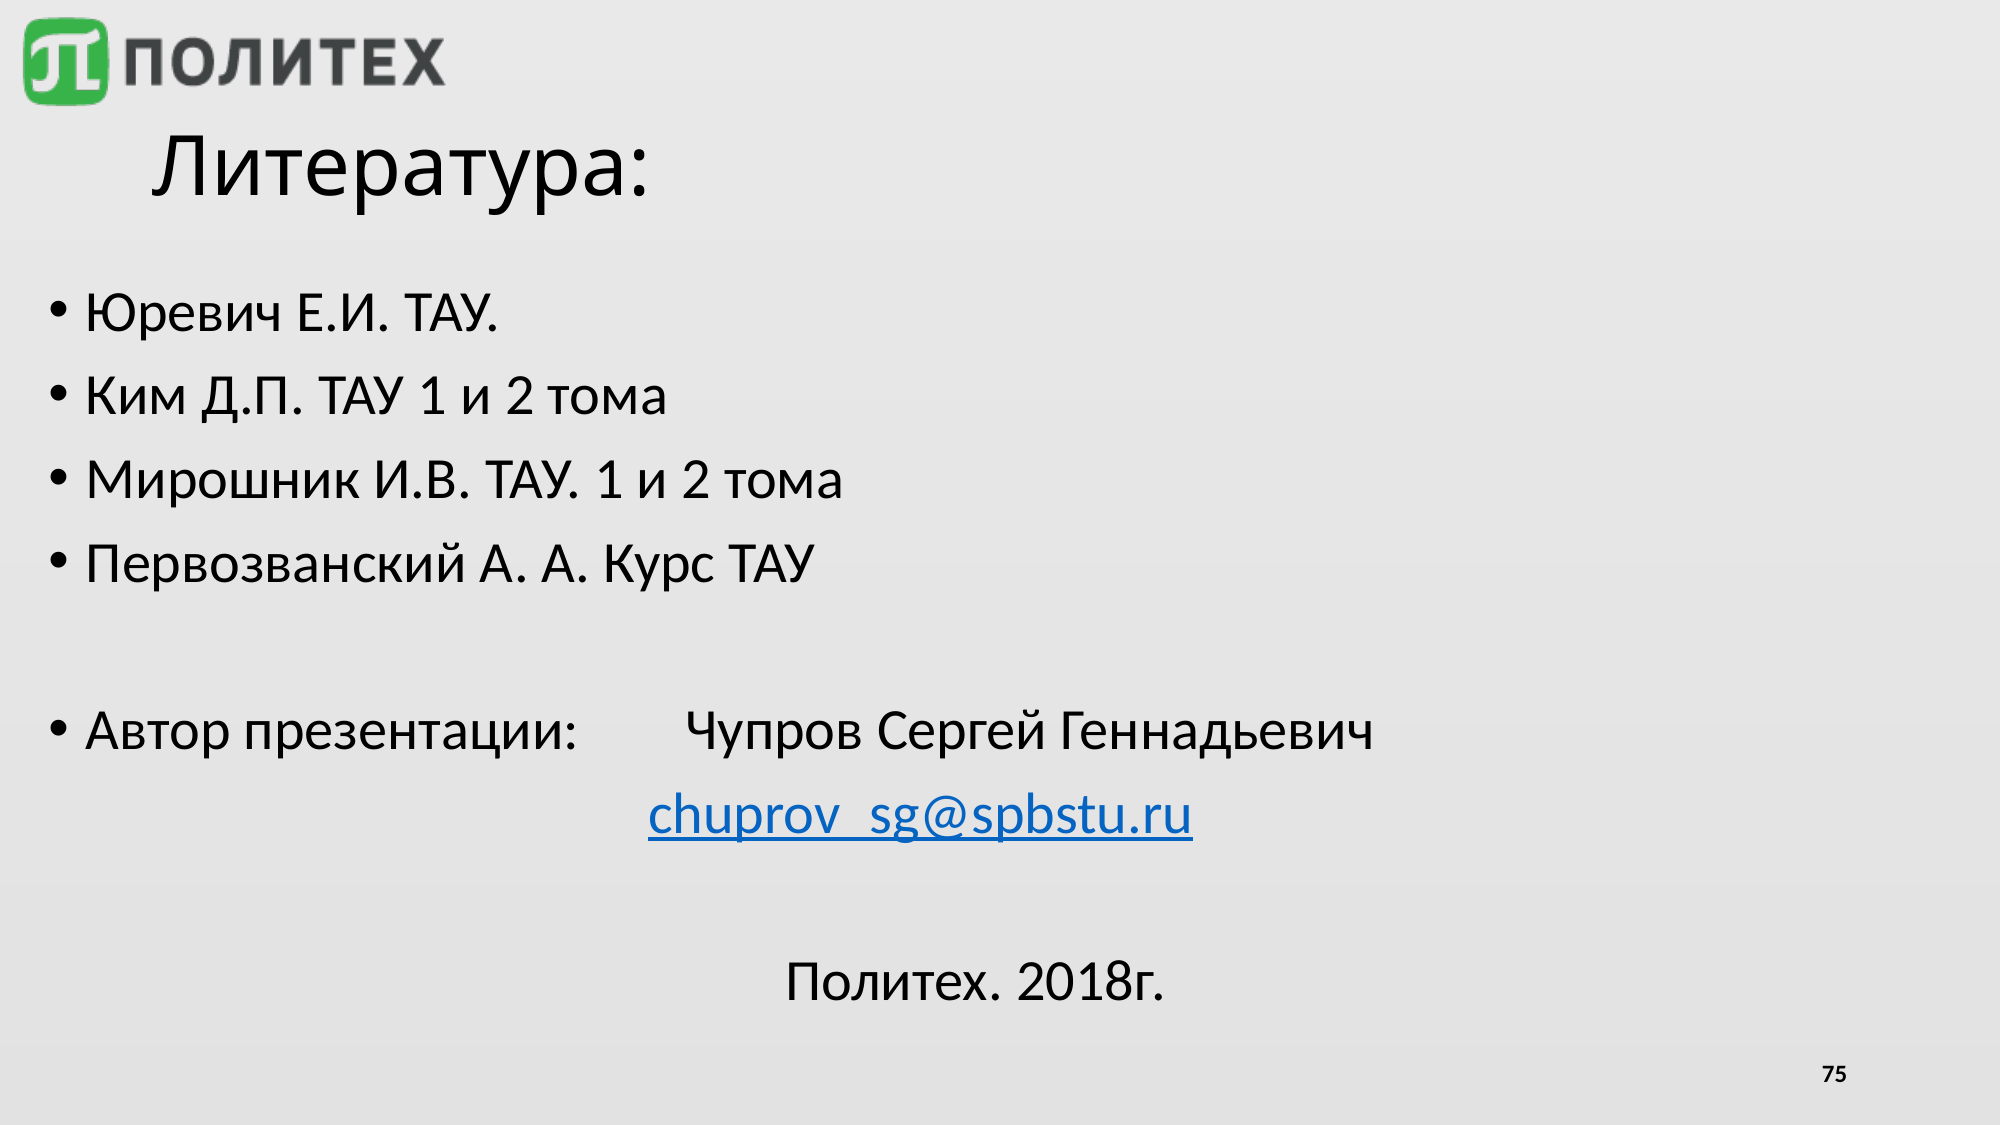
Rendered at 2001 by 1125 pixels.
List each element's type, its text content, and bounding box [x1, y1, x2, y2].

list Юревич Е.И. ТАУ. Ким Д.П. ТАУ 1 и 2 тома Мирошник И.В. ТАУ. 1 и 2 тома Первозванский А. А. Курс ТАУ Автор презентации: Чупров Сергей Геннадьевич chuprov_sg@spbstu.ru Политех. 2018г. [33, 273, 1919, 1125]
picture [0, 0, 469, 125]
title Литература: [137, 59, 1863, 273]
slide_number 75 [1412, 1042, 1863, 1103]
